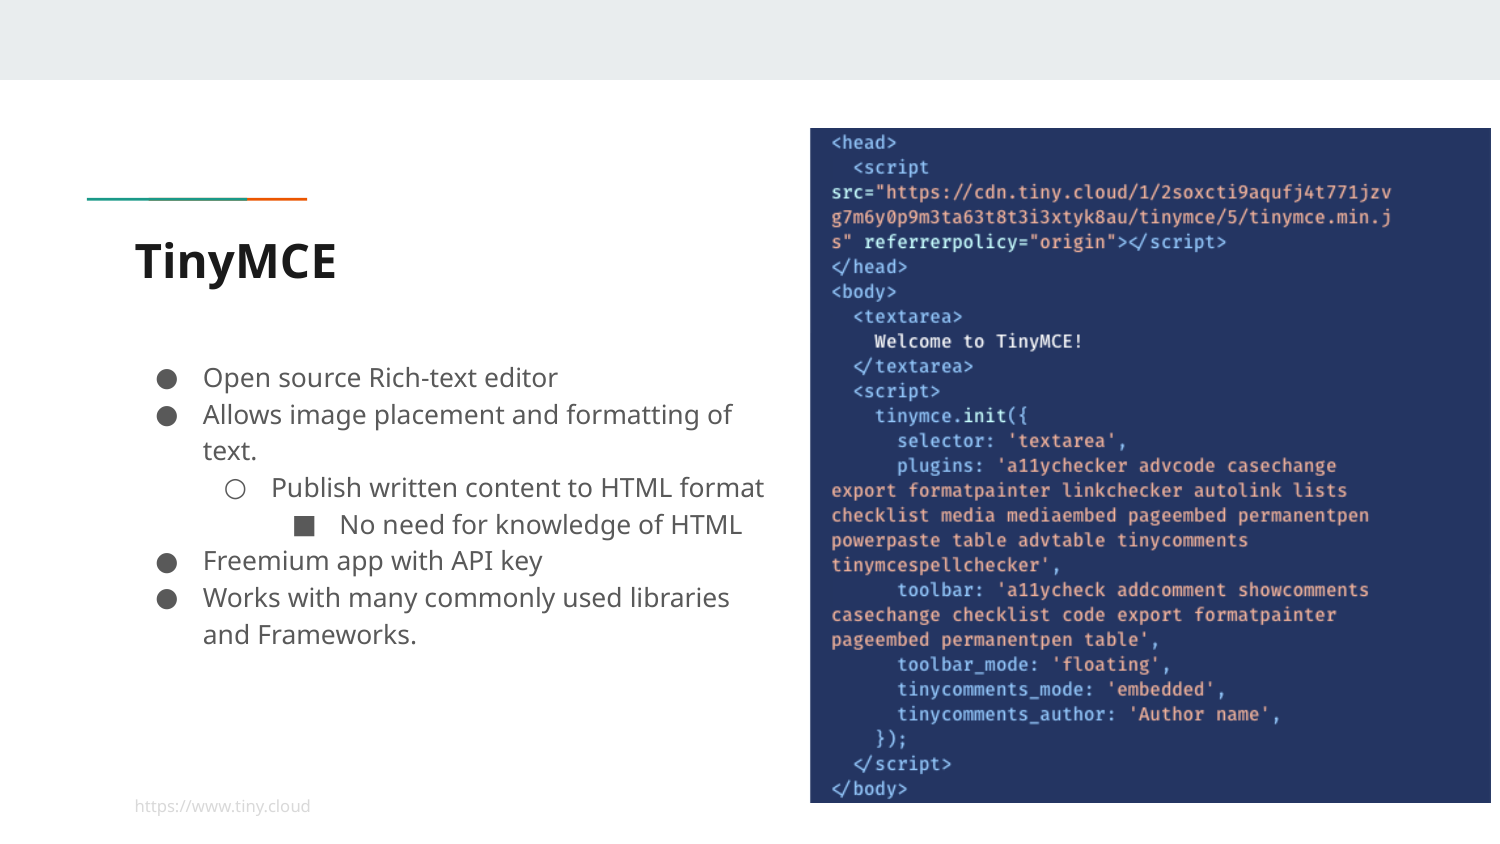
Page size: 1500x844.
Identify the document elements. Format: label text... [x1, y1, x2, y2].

picture [809, 127, 1491, 803]
title TinyMCE [119, 216, 804, 305]
text_box https://www.tiny.cloud [119, 786, 350, 827]
list Open source Rich-text editor Allows image placement and formatting of text. Publish written content to HTML format No need for knowledge of HTML Freemium app with API key Works with many commonly used libraries and Frameworks. [119, 341, 801, 712]
